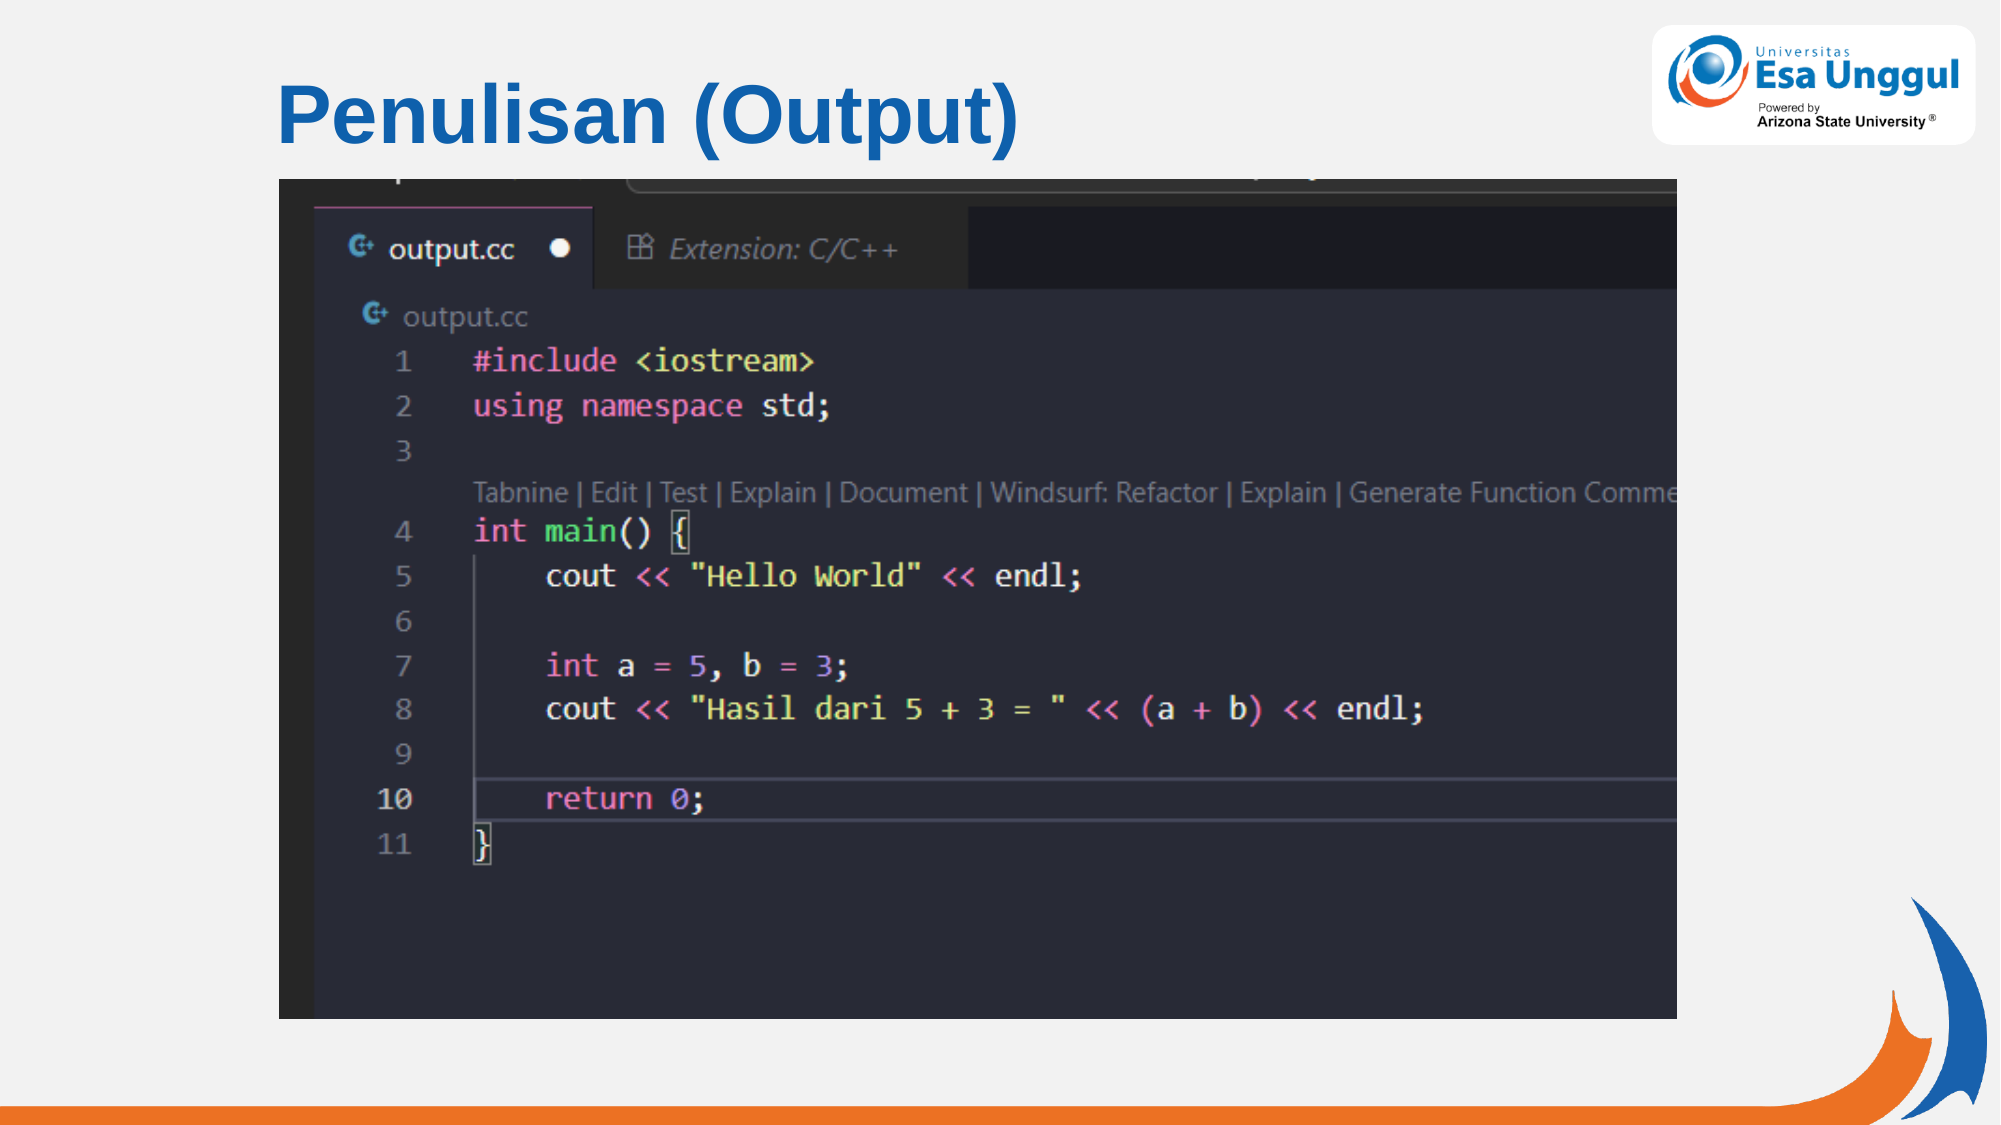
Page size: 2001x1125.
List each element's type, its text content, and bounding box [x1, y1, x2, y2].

picture [0, 179, 1987, 1125]
picture [1660, 25, 1968, 139]
title Penulisan (Output) [261, 63, 1612, 216]
